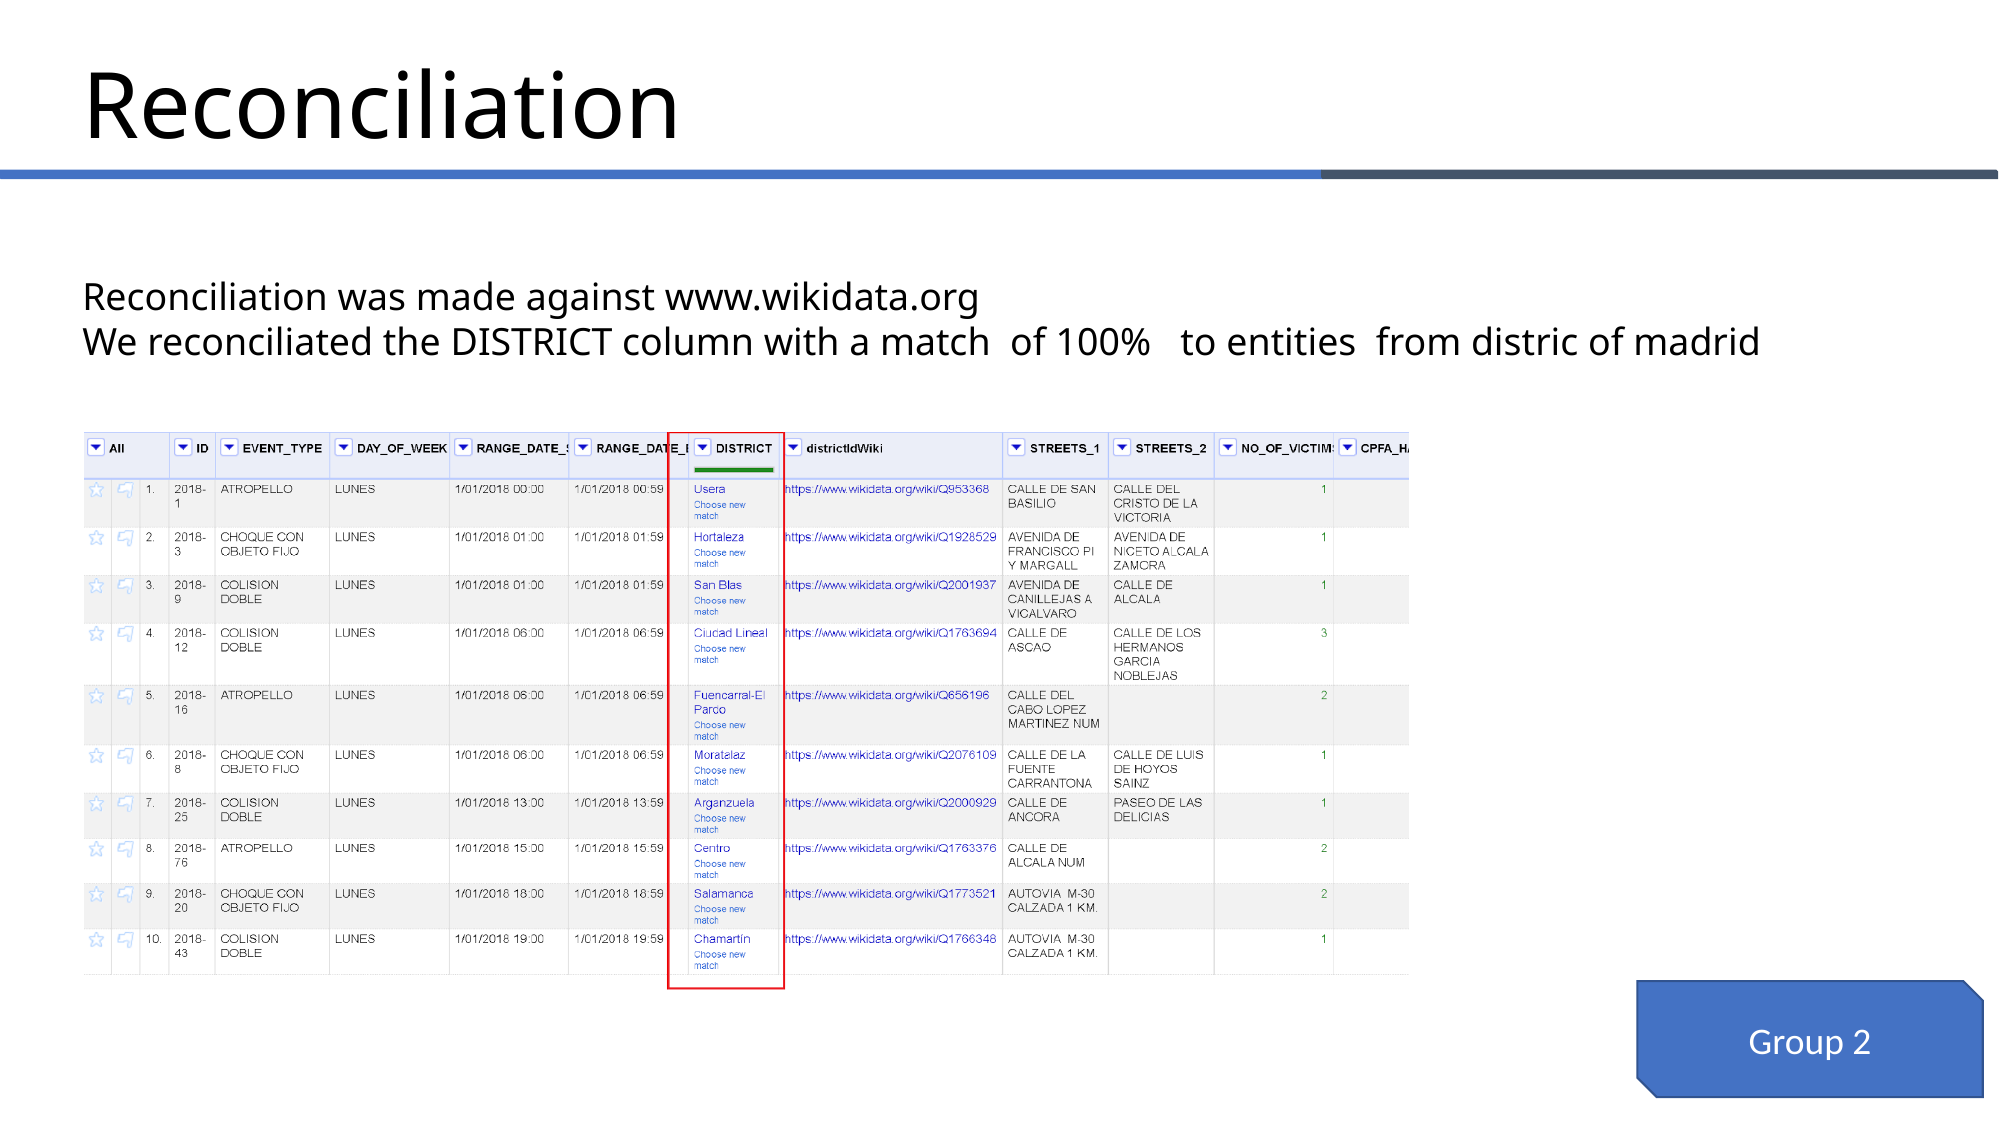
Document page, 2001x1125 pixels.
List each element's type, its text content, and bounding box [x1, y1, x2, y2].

text_box Reconciliation was made against www.wikidata.org We reconciliated the DISTRICT column with a match of 100% to entities from distric of madrid [67, 265, 1829, 371]
text_box Reconciliation [67, 39, 1207, 164]
picture [83, 432, 1410, 992]
